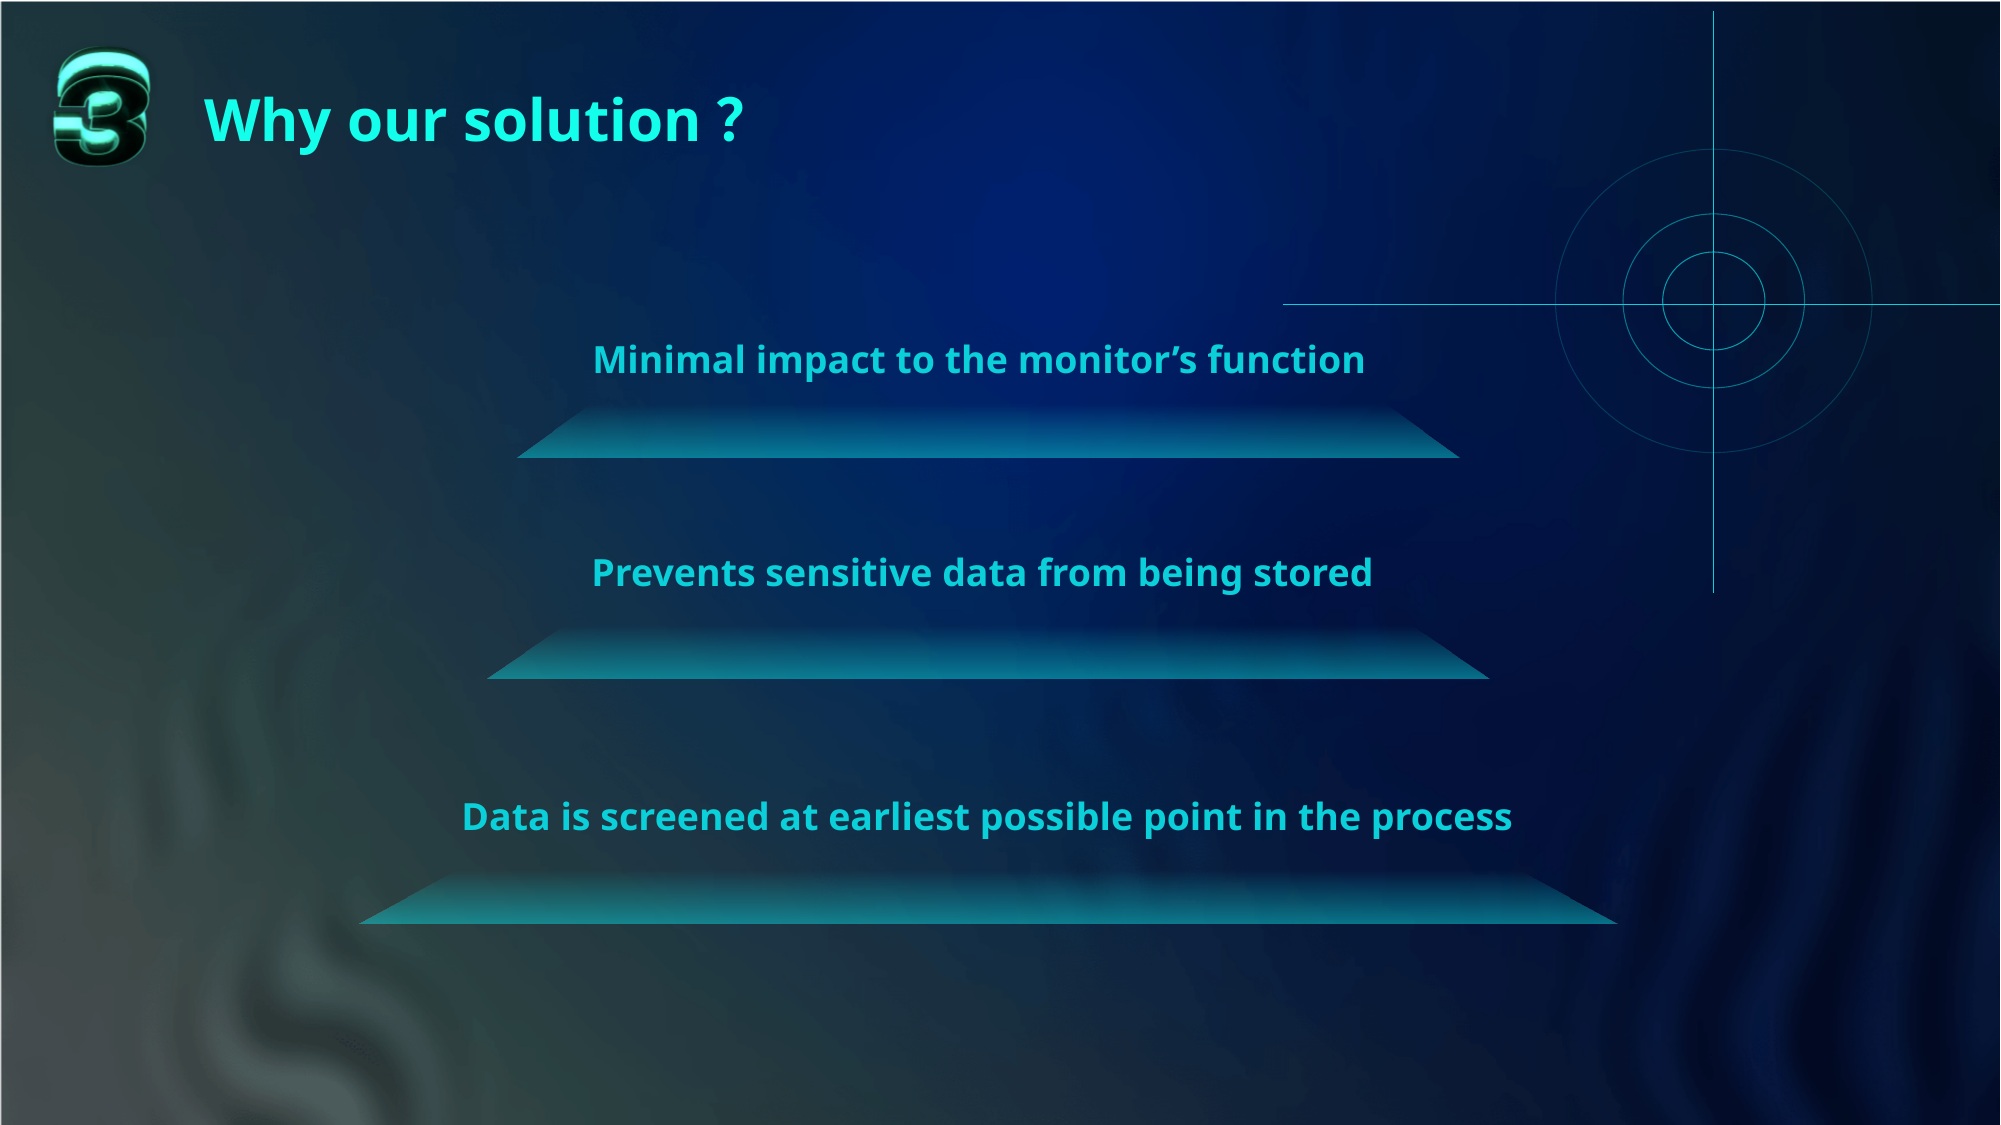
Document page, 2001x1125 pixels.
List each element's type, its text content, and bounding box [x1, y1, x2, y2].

text_box Why our solution？ [189, 75, 928, 161]
text_box [1623, 305, 1713, 388]
text_box [1714, 305, 1805, 388]
text_box [1555, 149, 1713, 304]
text_box [1714, 149, 1873, 304]
text_box [1714, 305, 1873, 453]
text_box [1555, 305, 1713, 453]
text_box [516, 329, 1460, 458]
text_box [1623, 213, 1713, 304]
text_box [1714, 213, 1805, 304]
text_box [358, 784, 1618, 924]
picture [3, 2, 2000, 1125]
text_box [486, 541, 1490, 678]
